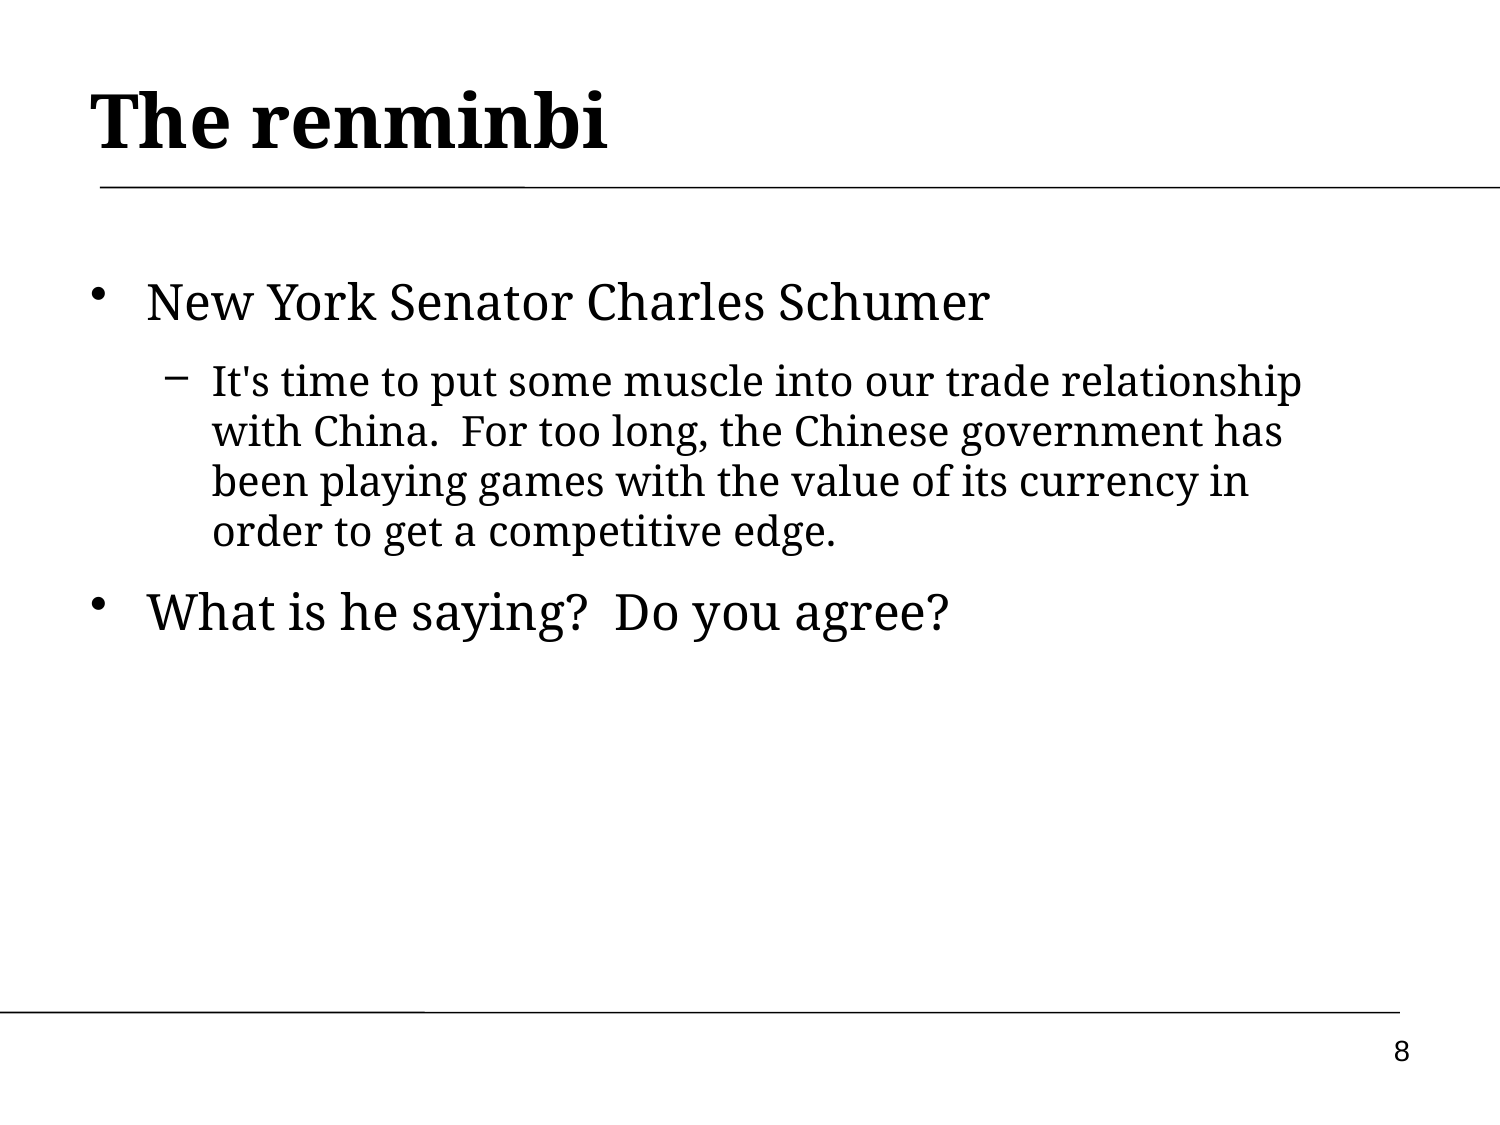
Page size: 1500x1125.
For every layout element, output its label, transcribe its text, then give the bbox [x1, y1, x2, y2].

list New York Senator Charles Schumer It's time to put some muscle into our trade relationship with China. For too long, the Chinese government has been playing games with the value of its currency in order to get a competitive edge. What is he saying? Do you agree? [74, 262, 1363, 1006]
slide_number 8 [1074, 1024, 1426, 1103]
title The renminbi [74, 49, 1426, 188]
